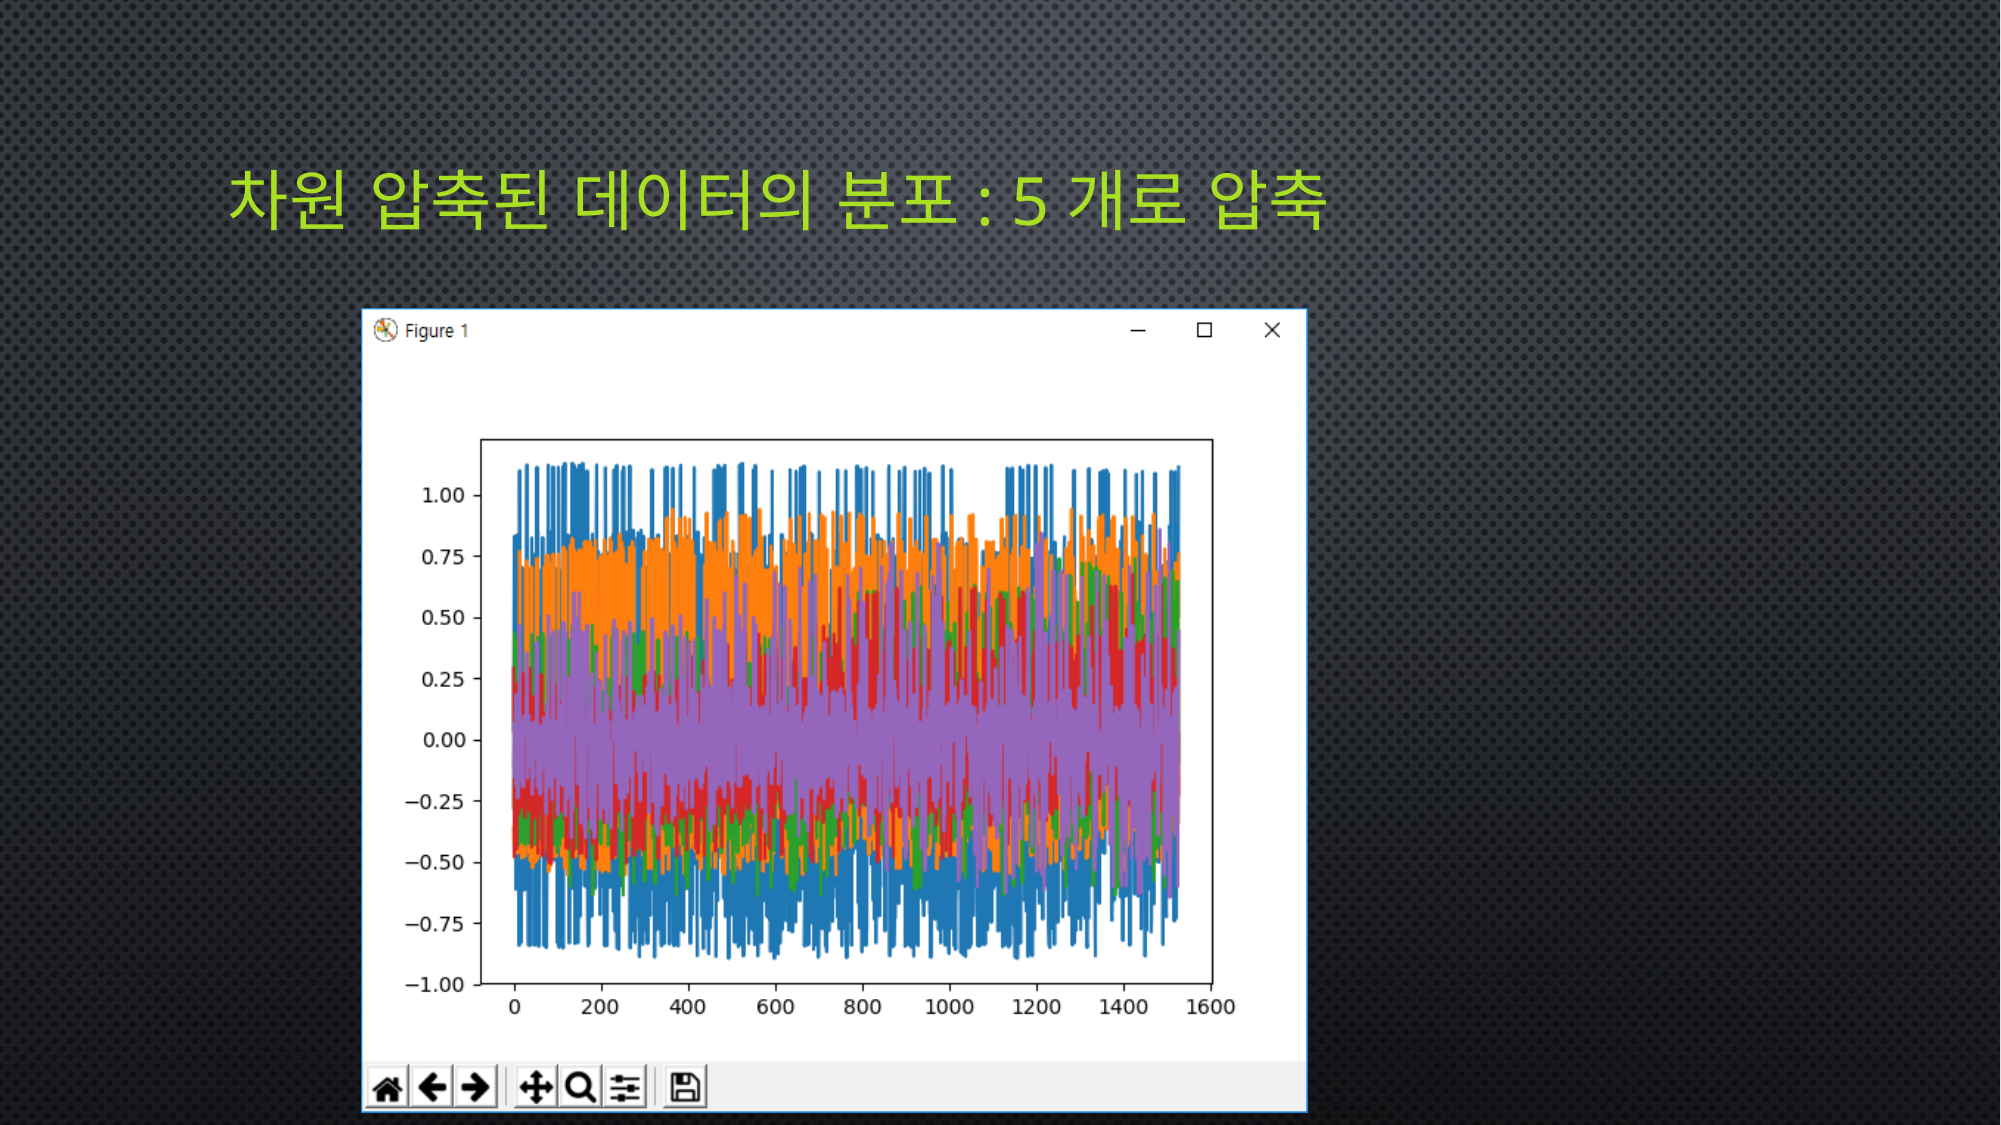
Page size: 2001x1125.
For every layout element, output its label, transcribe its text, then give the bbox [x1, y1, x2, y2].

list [360, 308, 1308, 1114]
title 차원 압축된 데이터의 분포: 5개로 압축 [212, 42, 1838, 356]
